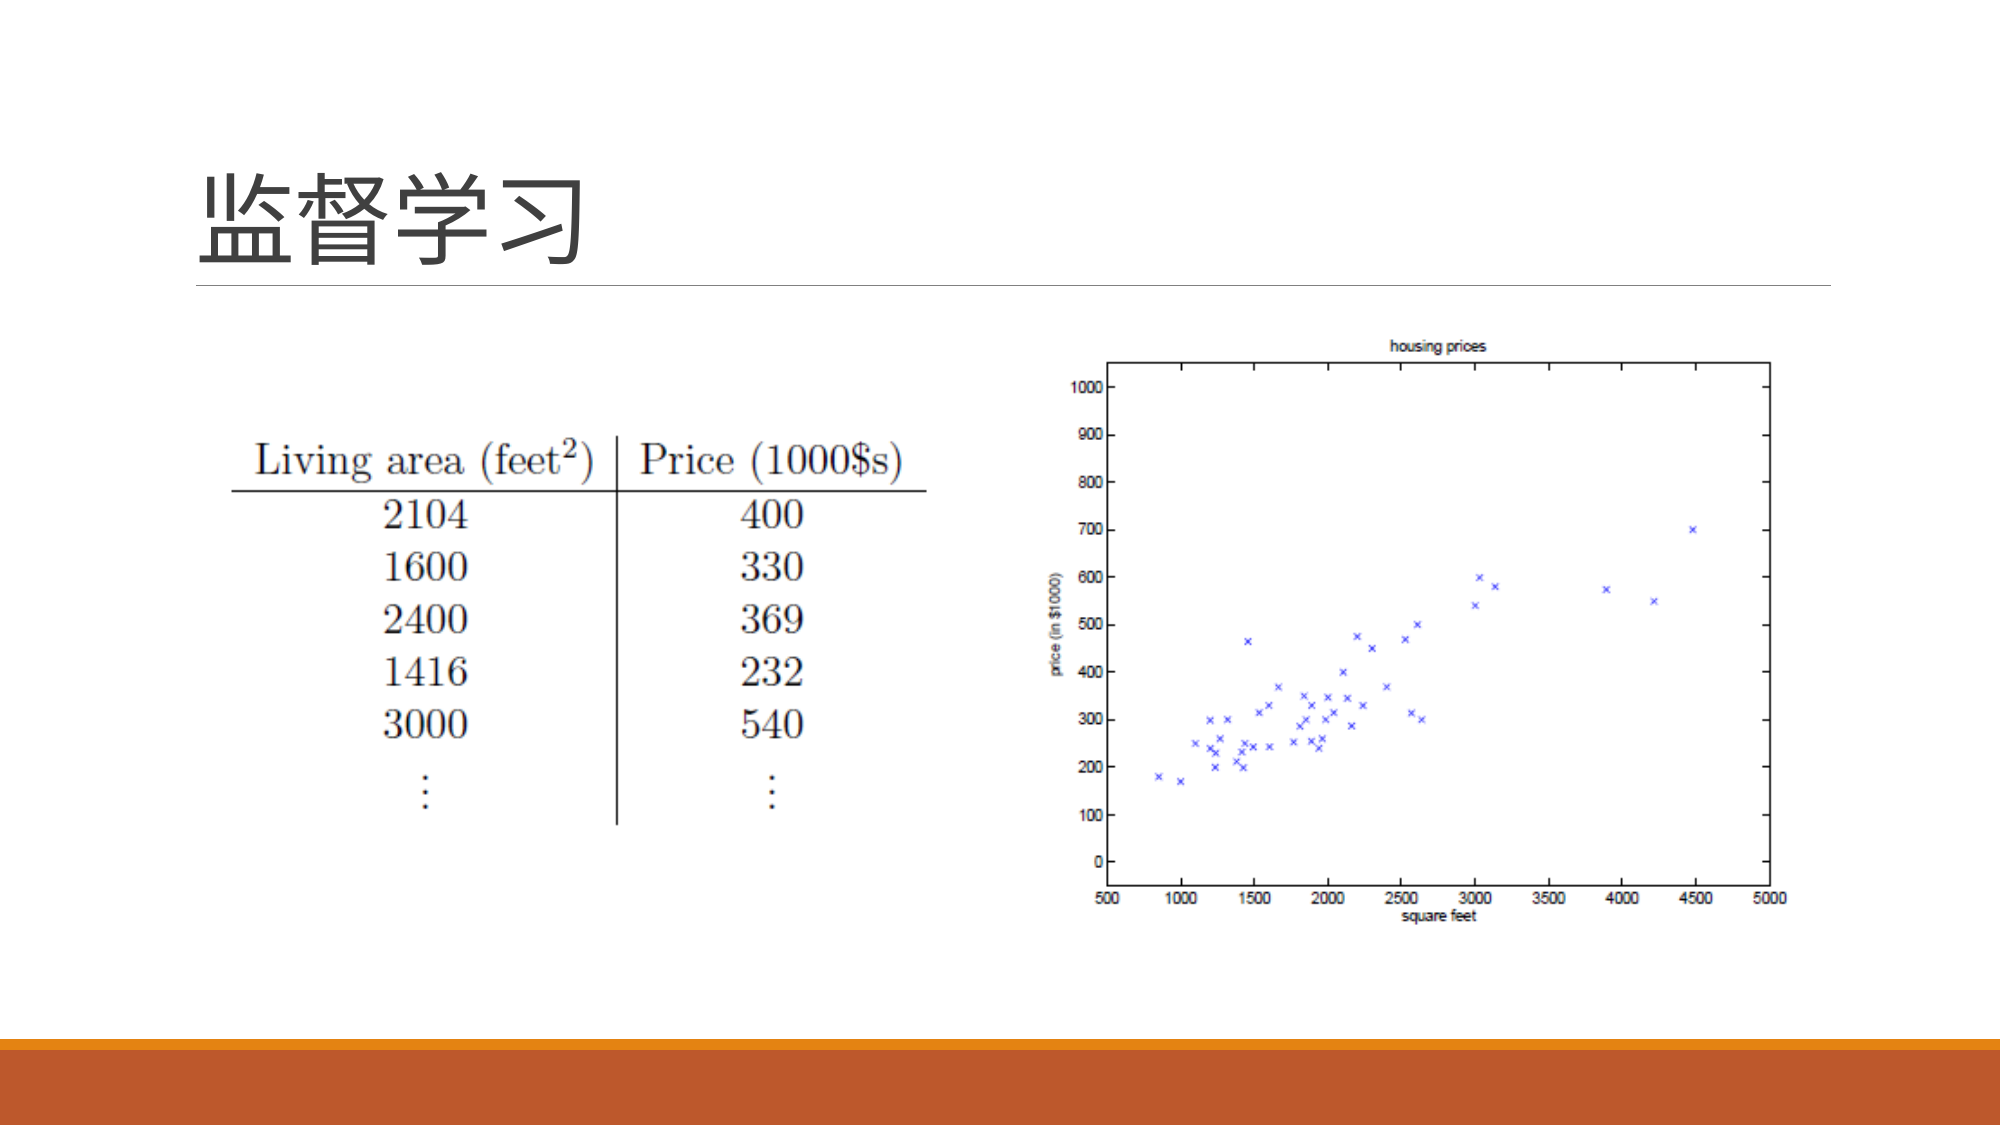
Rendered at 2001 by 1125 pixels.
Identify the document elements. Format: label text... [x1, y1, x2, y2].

picture [967, 313, 1899, 956]
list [207, 420, 954, 849]
title 监督学习 [180, 47, 1830, 285]
